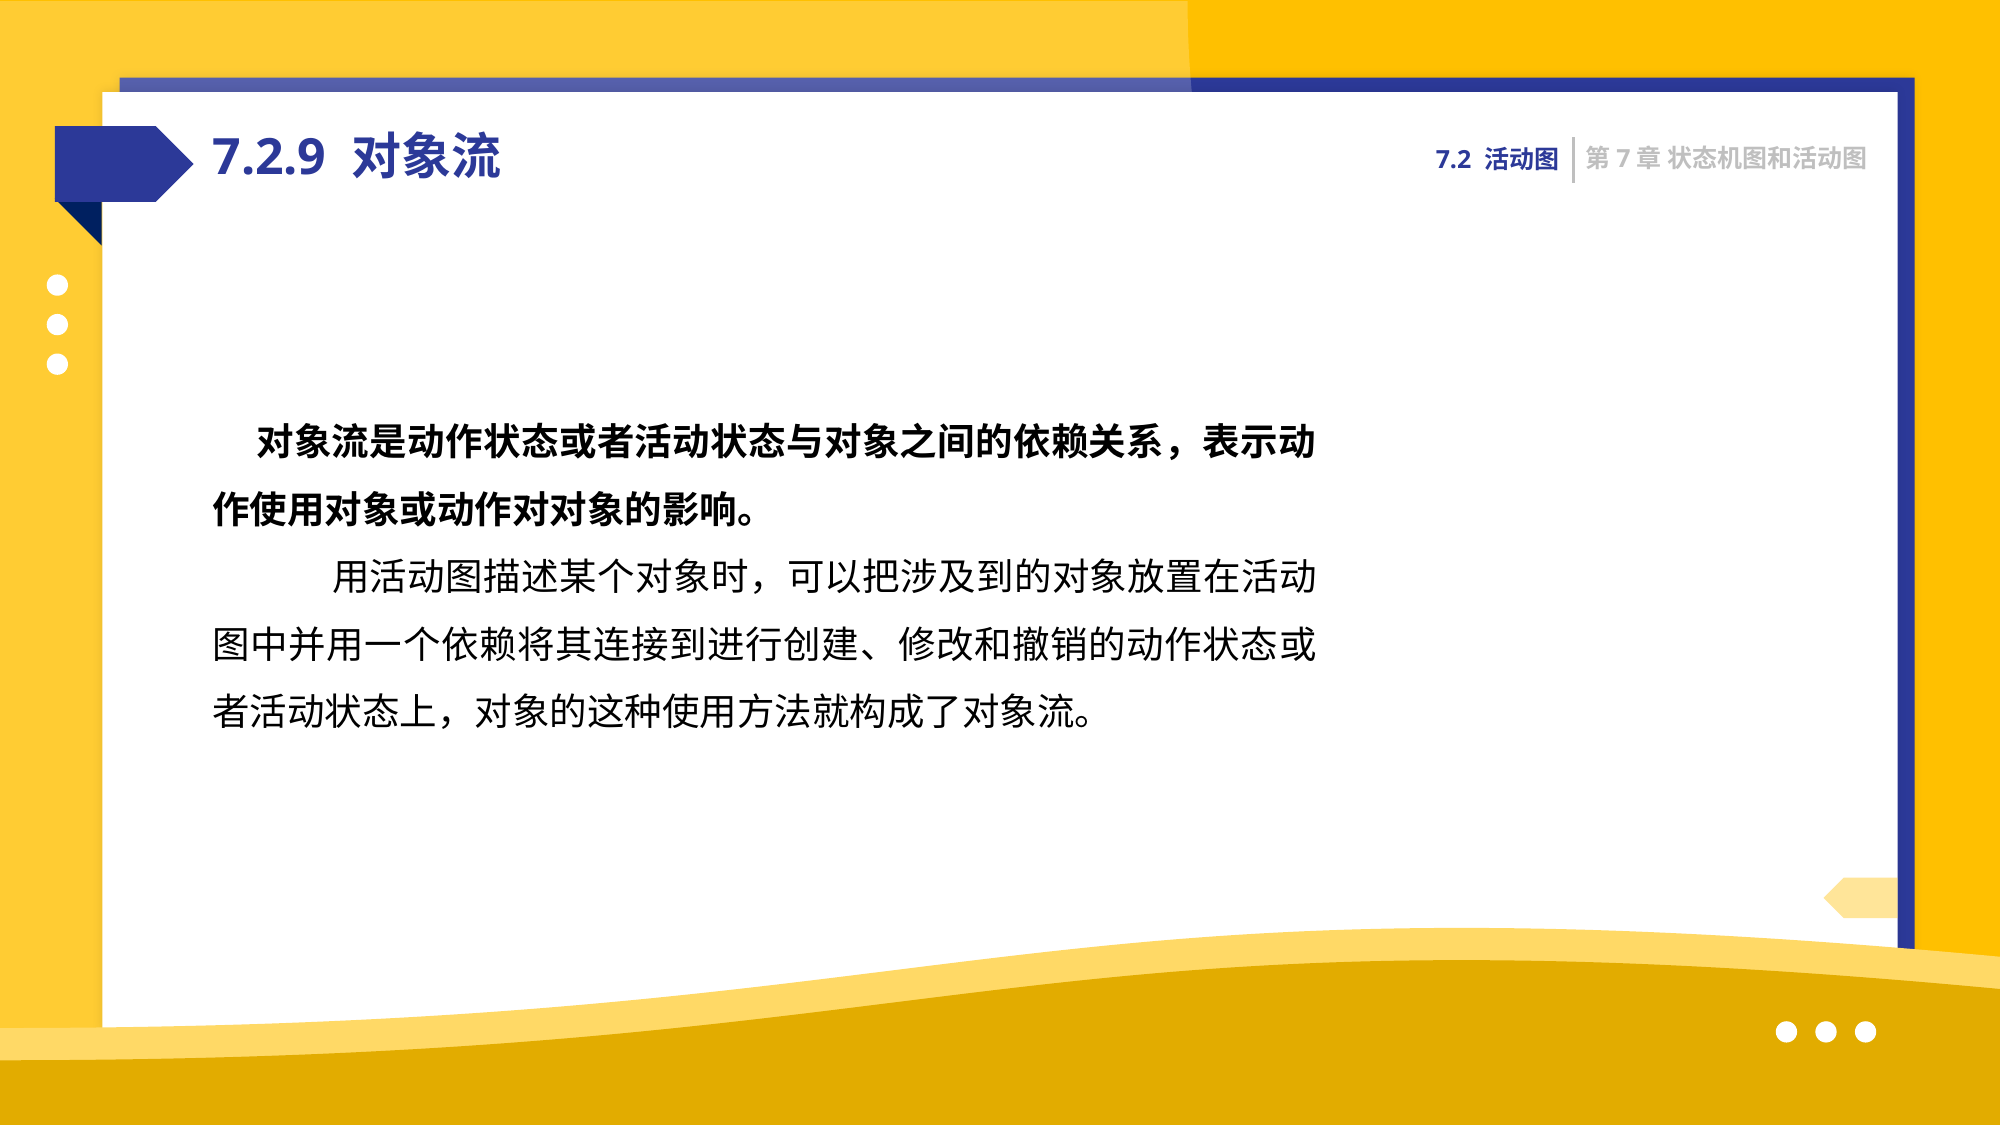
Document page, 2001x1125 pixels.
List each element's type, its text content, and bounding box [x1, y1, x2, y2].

text_box 7.2.9 对象流 [197, 117, 517, 193]
text_box 第7章 状态机图和活动图 [1570, 135, 1883, 180]
text_box 对象流是动作状态或者活动状态与对象之间的依赖关系，表示动作使用对象或动作对对象的影响。 用活动图描述某个对象时，可以把涉及到的对象放置在活动图中并用一个依赖将其连接到进行创建、修改和撤销的动作状态或者活动状态上，对象的这种使用方法就构成了对象流。 [197, 388, 1332, 741]
text_box 7.2 活动图 [1421, 136, 1574, 181]
